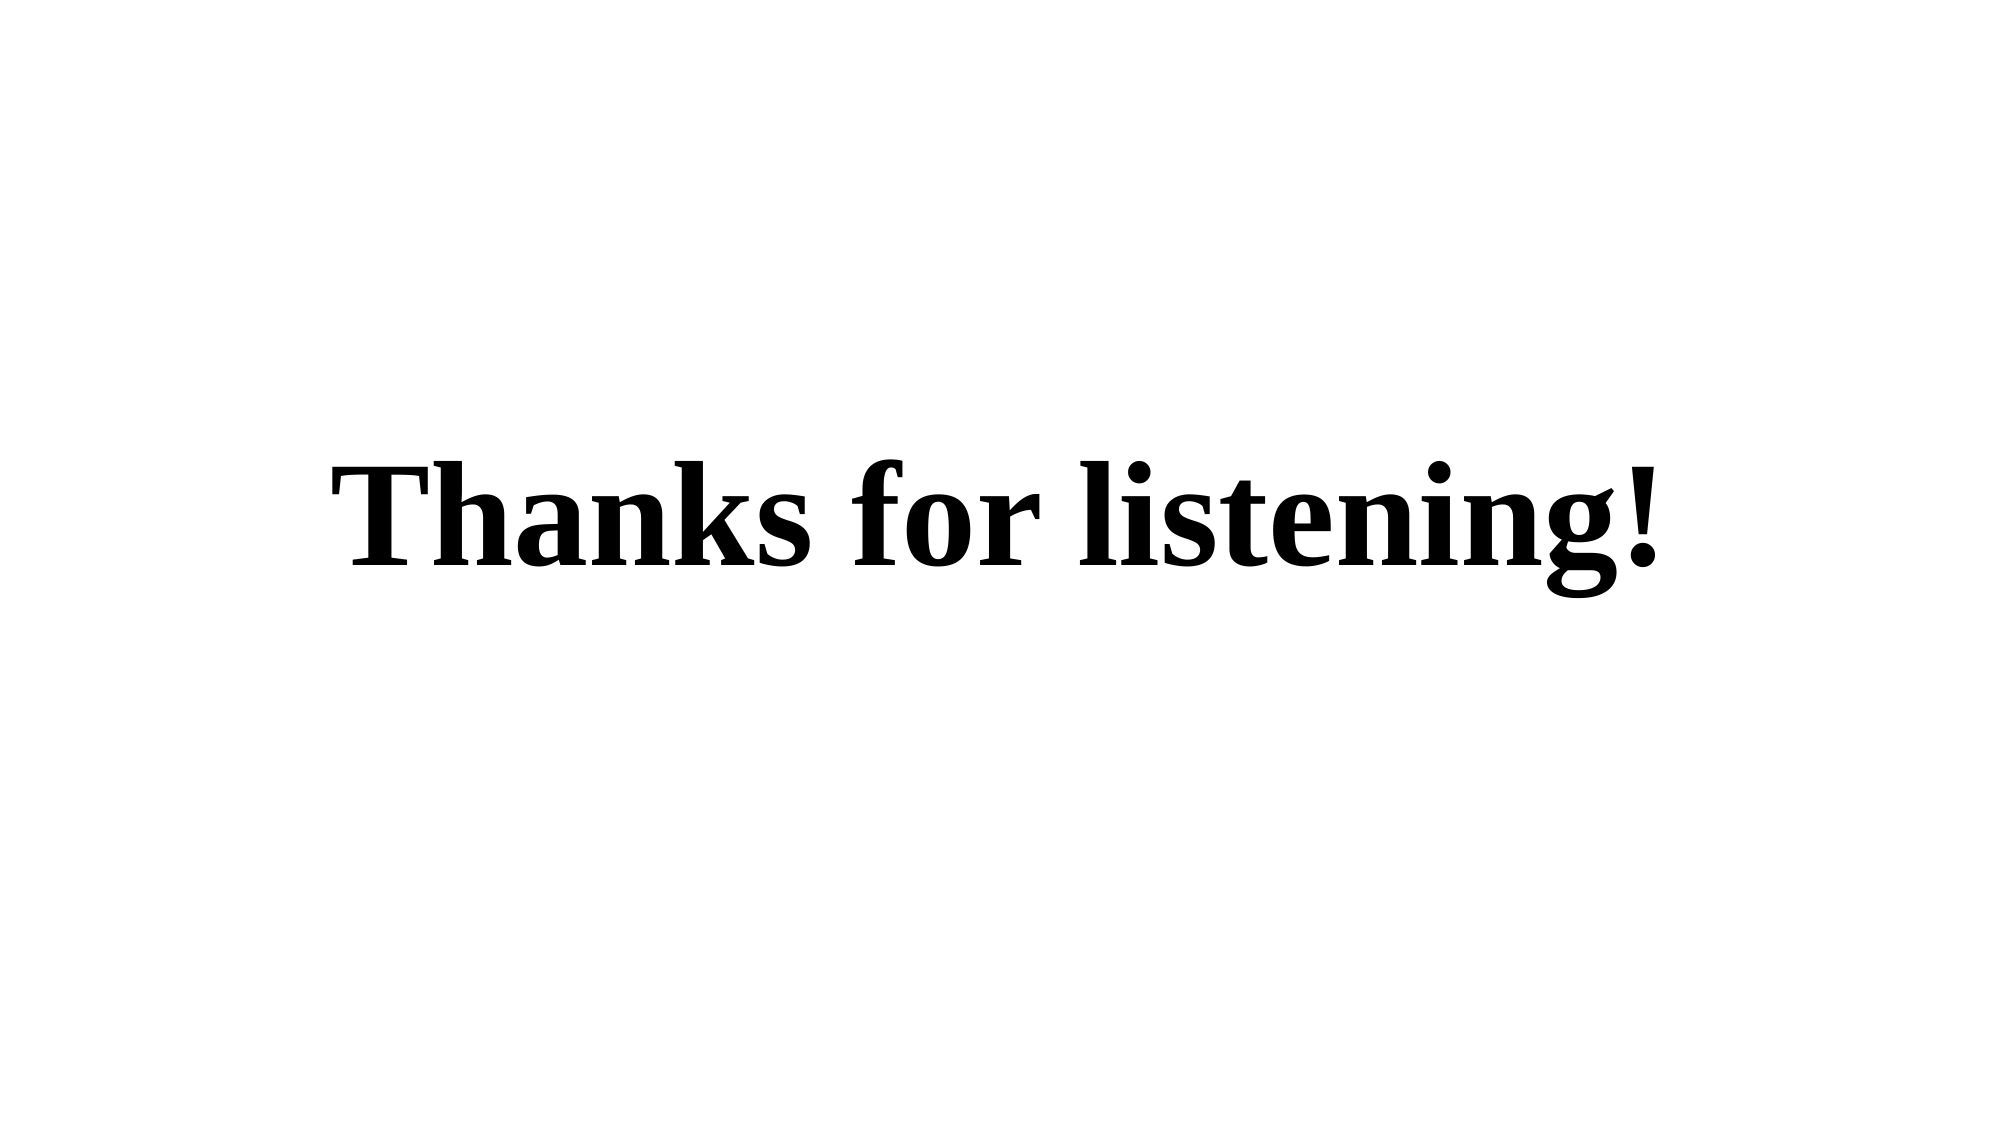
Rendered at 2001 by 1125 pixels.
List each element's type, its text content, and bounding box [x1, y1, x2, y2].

title Thanks for listening! [137, 408, 1863, 626]
